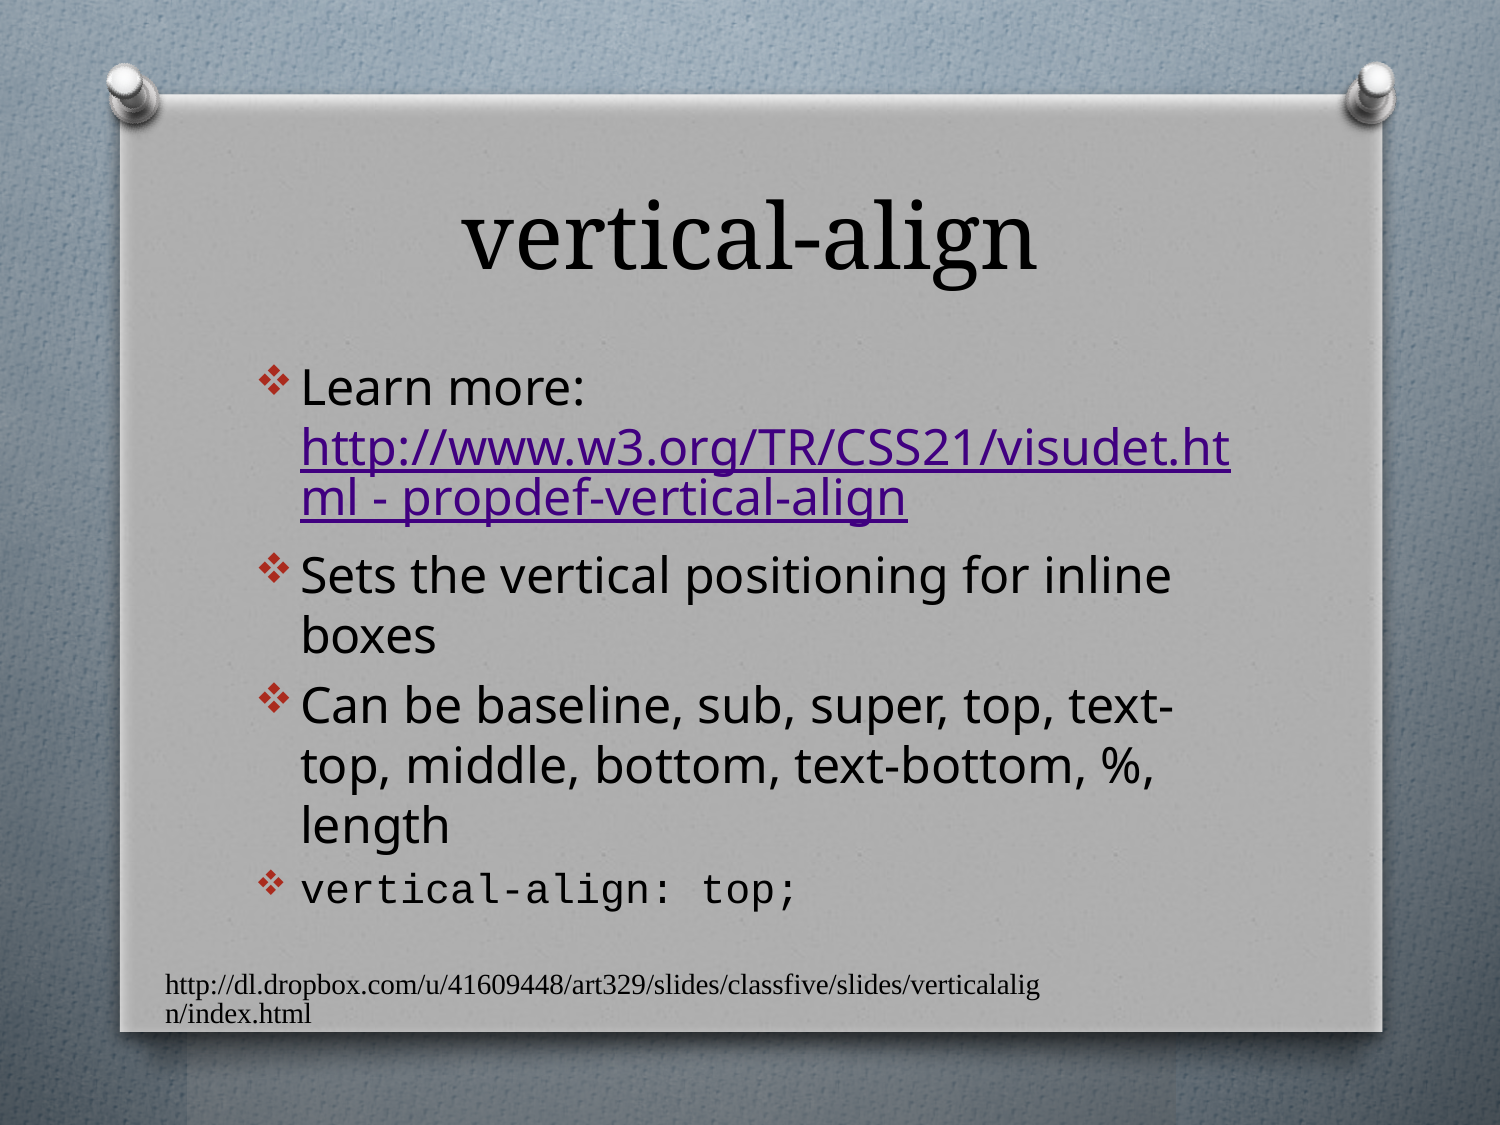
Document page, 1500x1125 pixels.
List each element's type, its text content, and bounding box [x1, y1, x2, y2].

list Learn more: http://www.w3.org/TR/CSS21/visudet.html - propdef-vertical-align Sets the vertical positioning for inline boxes Can be baseline, sub, super, top, text-top, middle, bottom, text-bottom, %, length vertical-align: top; [240, 347, 1257, 939]
footer http://dl.dropbox.com/u/41609448/art329/slides/classfive/slides/verticalalign/index.html [150, 952, 1059, 1013]
title vertical-align [179, 134, 1323, 332]
picture [75, 29, 198, 153]
picture [1317, 35, 1439, 156]
